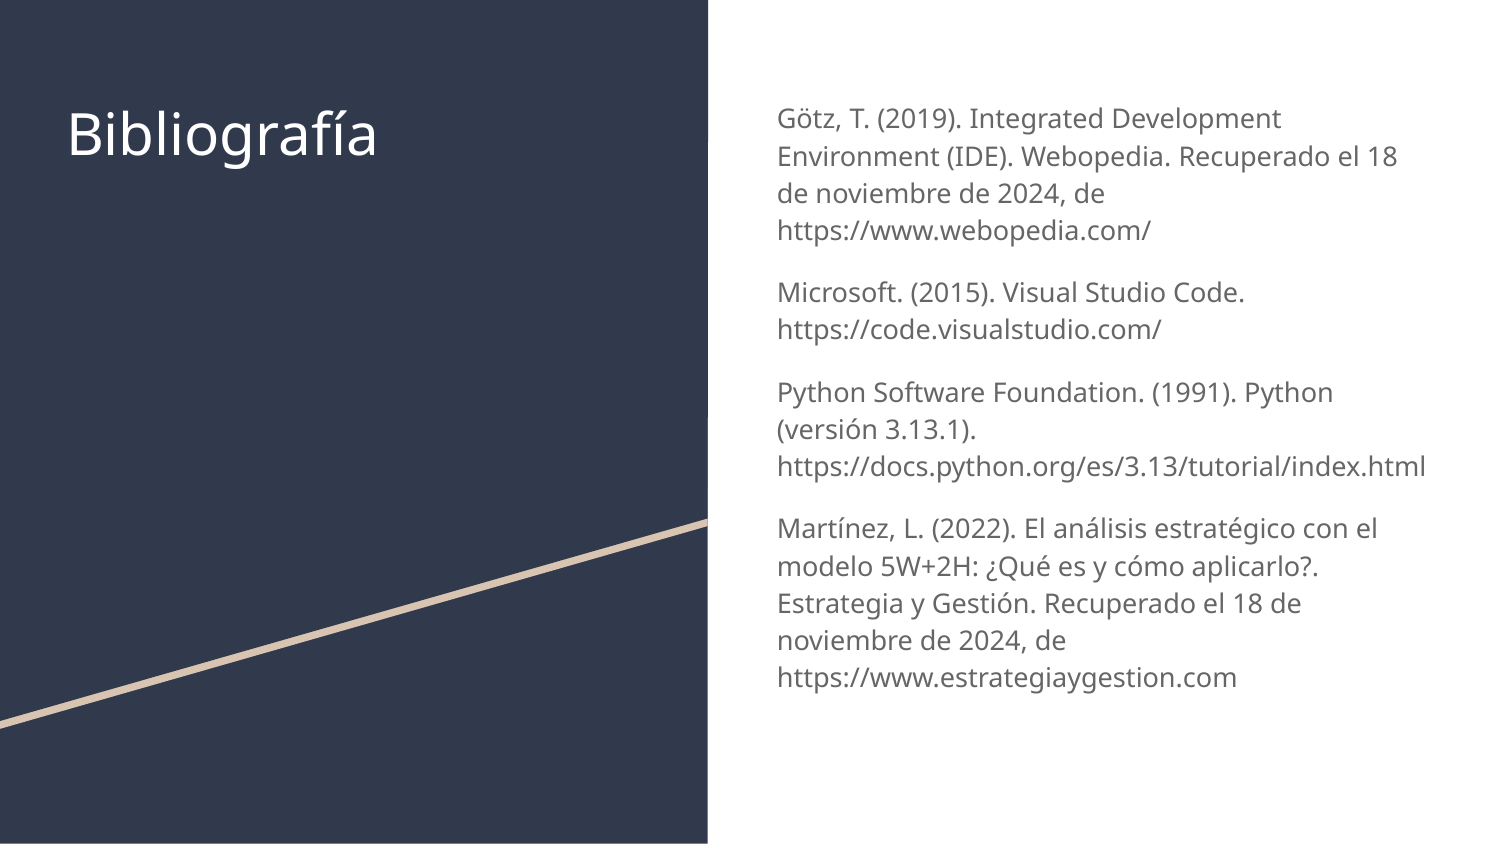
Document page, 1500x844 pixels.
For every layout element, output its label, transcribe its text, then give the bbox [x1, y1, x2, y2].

title Bibliografía [51, 82, 660, 494]
list Götz, T. (2019). Integrated Development Environment (IDE). Webopedia. Recuperado el 18 de noviembre de 2024, de https://www.webopedia.com/ Microsoft. (2015). Visual Studio Code. https://code.visualstudio.com/ Python Software Foundation. (1991). Python (versión 3.13.1). https://docs.python.org/es/3.13/tutorial/index.html Martínez, L. (2022). El análisis estratégico con el modelo 5W+2H: ¿Qué es y cómo aplicarlo?. Estrategia y Gestión. Recuperado el 18 de noviembre de 2024, de https://www.estrategiaygestion.com [761, 82, 1446, 755]
